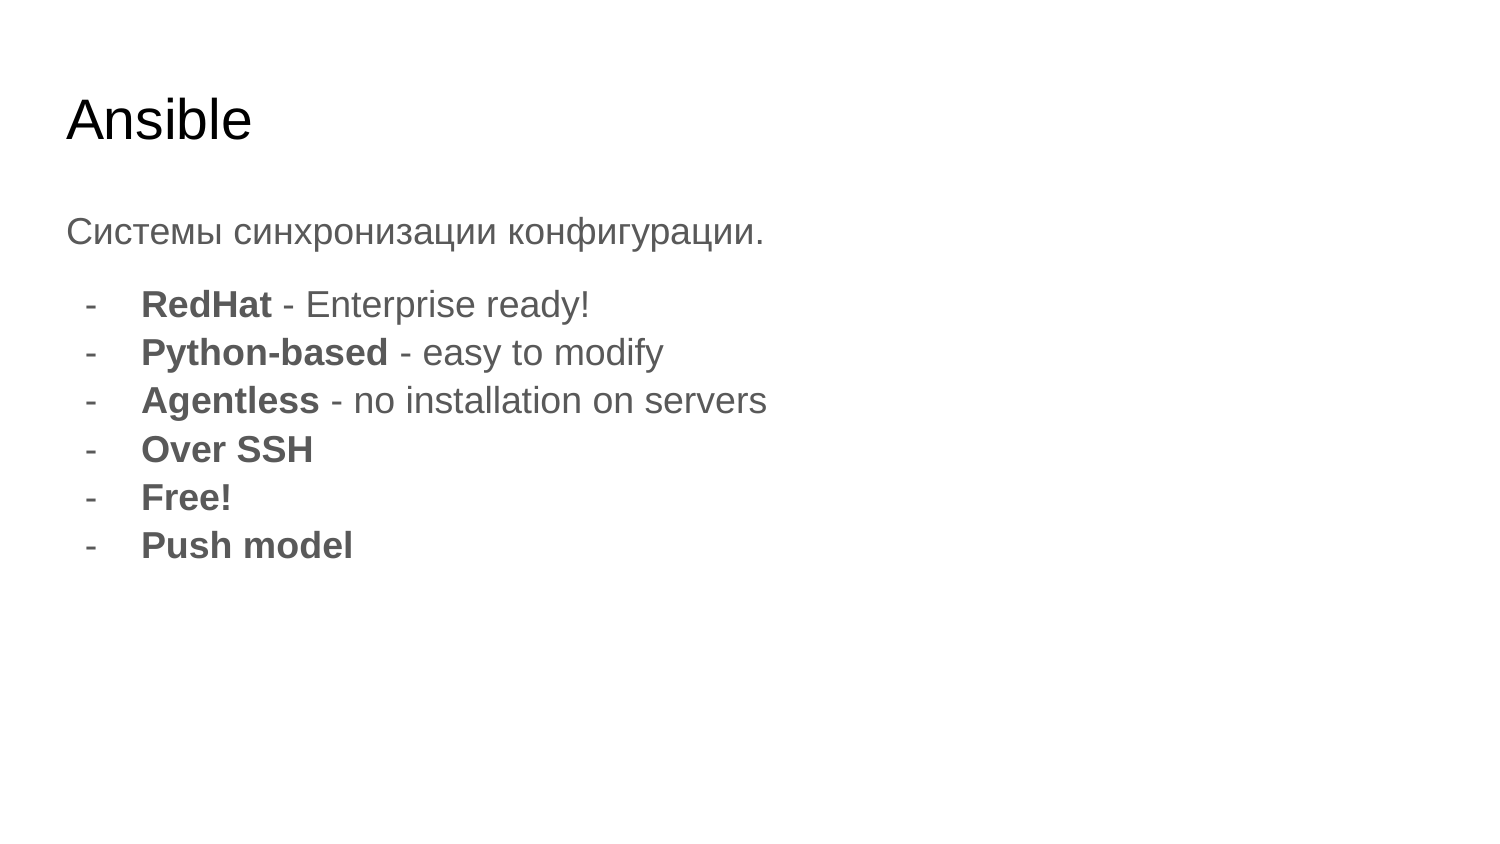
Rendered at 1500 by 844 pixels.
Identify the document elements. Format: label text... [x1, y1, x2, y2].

title Ansible [51, 72, 1449, 167]
list Системы синхронизации конфигурации. RedHat - Enterprise ready! Python-based - easy to modify Agentless - no installation on servers Over SSH Free! Push model [51, 189, 1449, 750]
